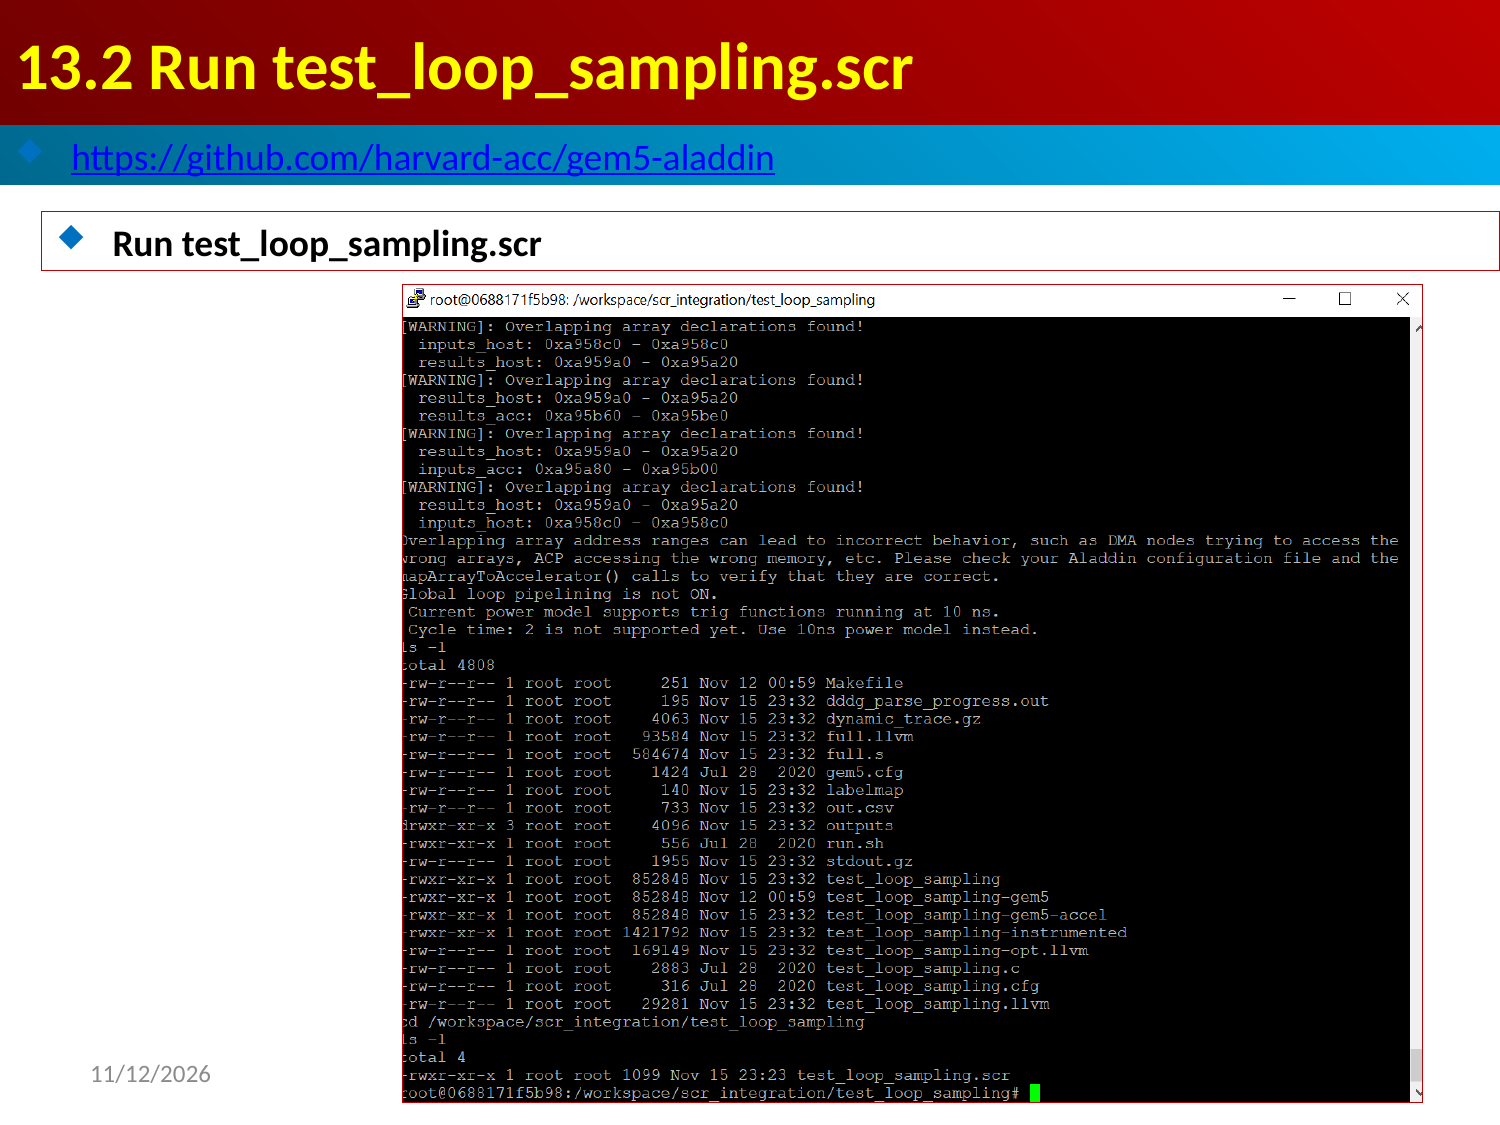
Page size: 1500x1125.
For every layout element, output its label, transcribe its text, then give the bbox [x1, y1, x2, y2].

text_box https://github.com/harvard-acc/gem5-aladdin [0, 125, 1500, 185]
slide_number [75, 1042, 396, 1103]
picture [401, 284, 1423, 1103]
title 13.2 Run test_loop_sampling.scr [0, 0, 1500, 125]
subtitle Run test_loop_sampling.scr [41, 211, 1500, 271]
